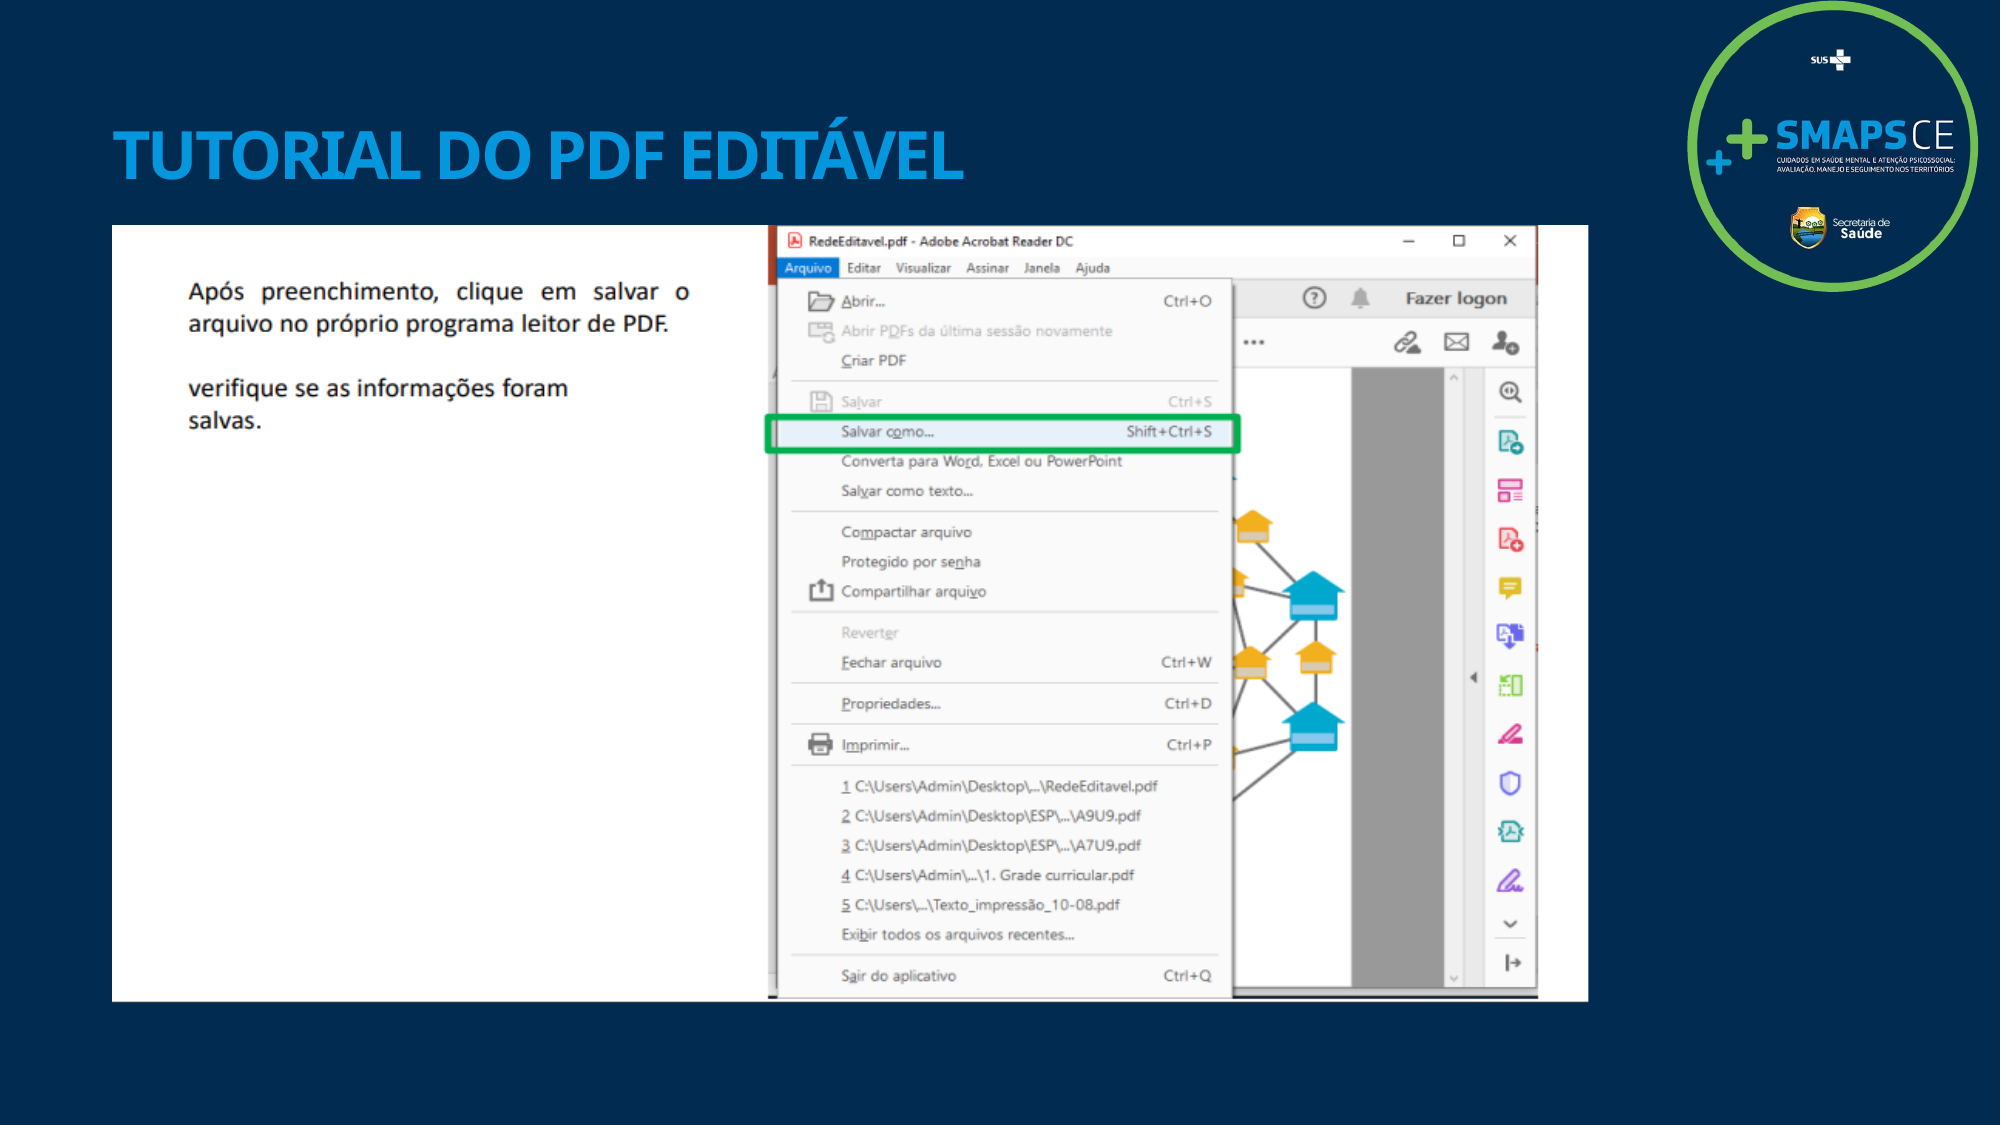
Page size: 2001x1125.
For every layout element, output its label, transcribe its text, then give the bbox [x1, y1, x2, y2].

picture [112, 225, 1589, 1003]
picture [1687, 0, 1979, 292]
title Tutorial do pdf editável [112, 122, 1645, 194]
